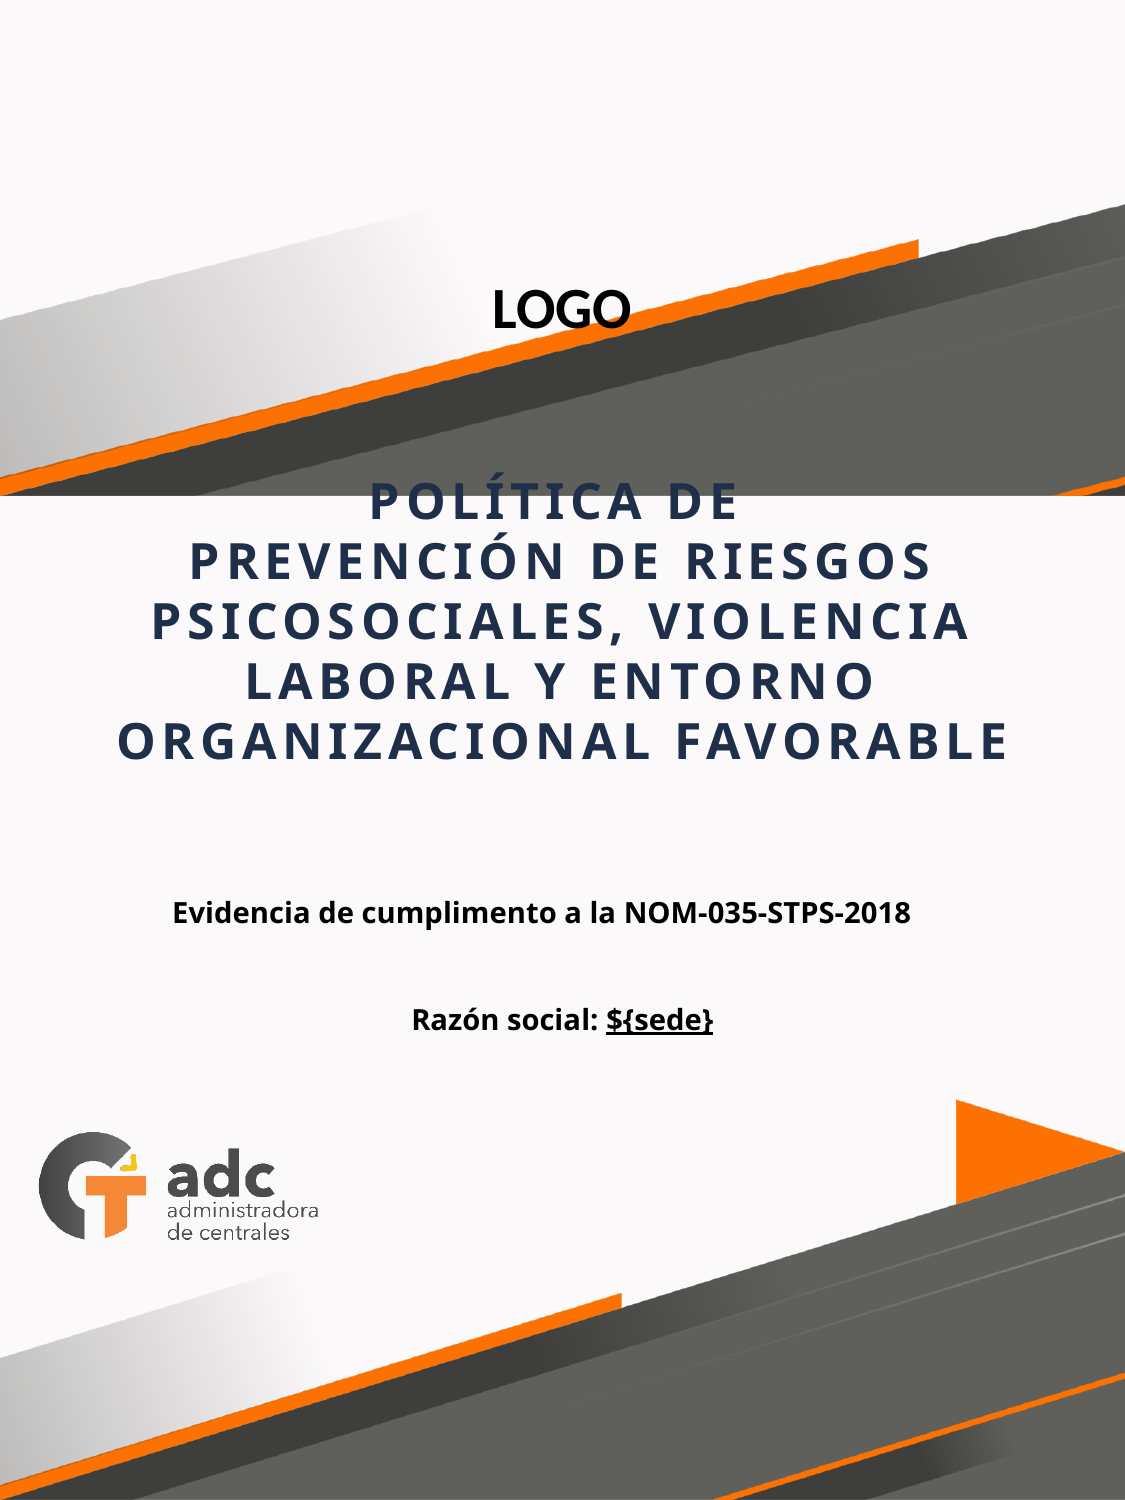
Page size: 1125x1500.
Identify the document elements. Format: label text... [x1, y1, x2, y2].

text_box LOGO [212, 262, 913, 348]
text_box [0, 1099, 1125, 1500]
text_box Evidencia de cumplimento a la NOM-035-STPS-2018 [137, 886, 947, 937]
text_box Razón social: ${sede} [157, 993, 967, 1044]
text_box [0, 0, 1125, 496]
picture [12, 1121, 342, 1287]
text_box POLÍTICA DE PREVENCIÓN DE RIESGOS PSICOSOCIALES, VIOLENCIA LABORAL Y ENTORNO ORGANIZACIONAL FAVORABLE [76, 469, 1049, 770]
